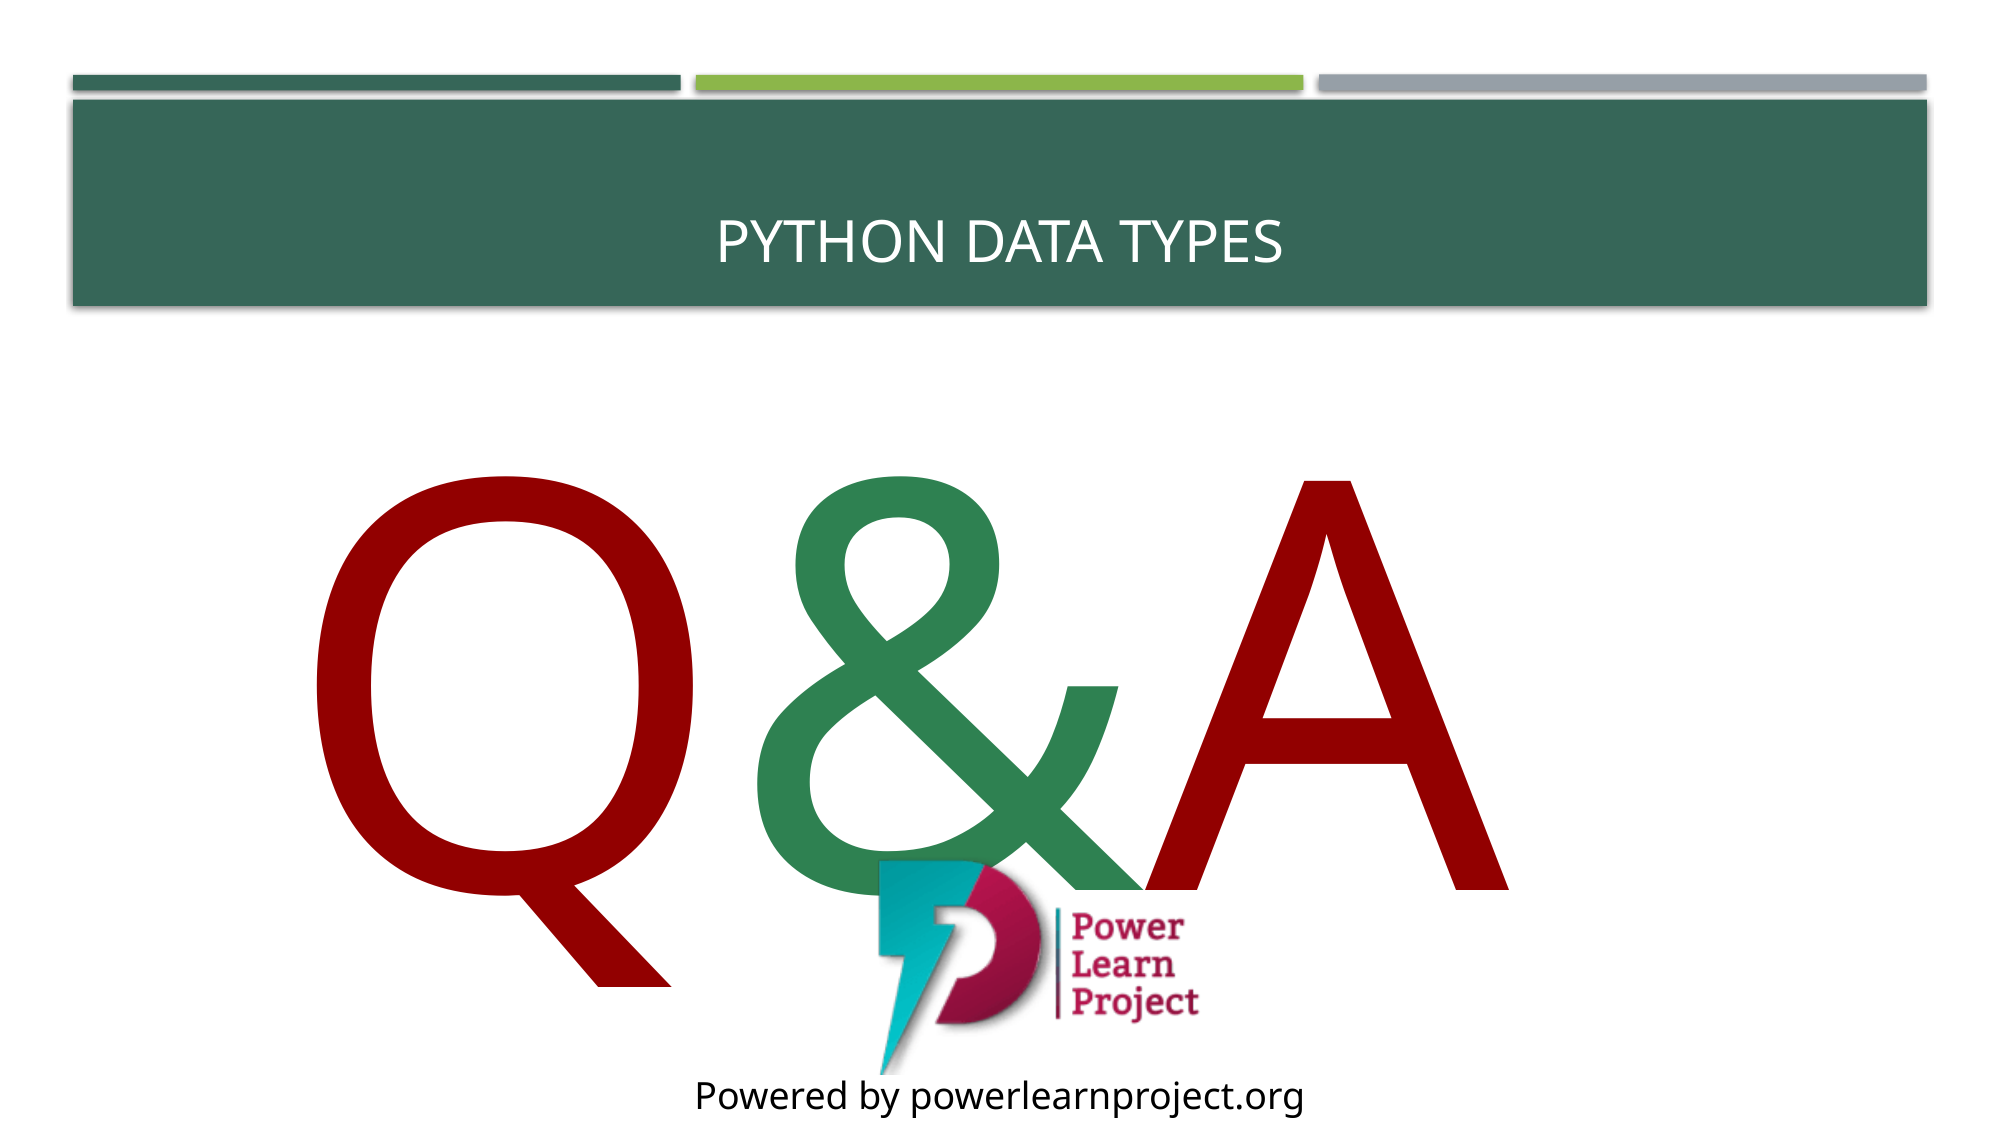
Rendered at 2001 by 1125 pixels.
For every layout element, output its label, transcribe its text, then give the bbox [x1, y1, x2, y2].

text_box Powered by powerlearnproject.org [36, 1064, 1963, 1125]
picture [865, 853, 1264, 1076]
list Q&A [266, 304, 1863, 1019]
title Python Data Types [95, 119, 1905, 282]
